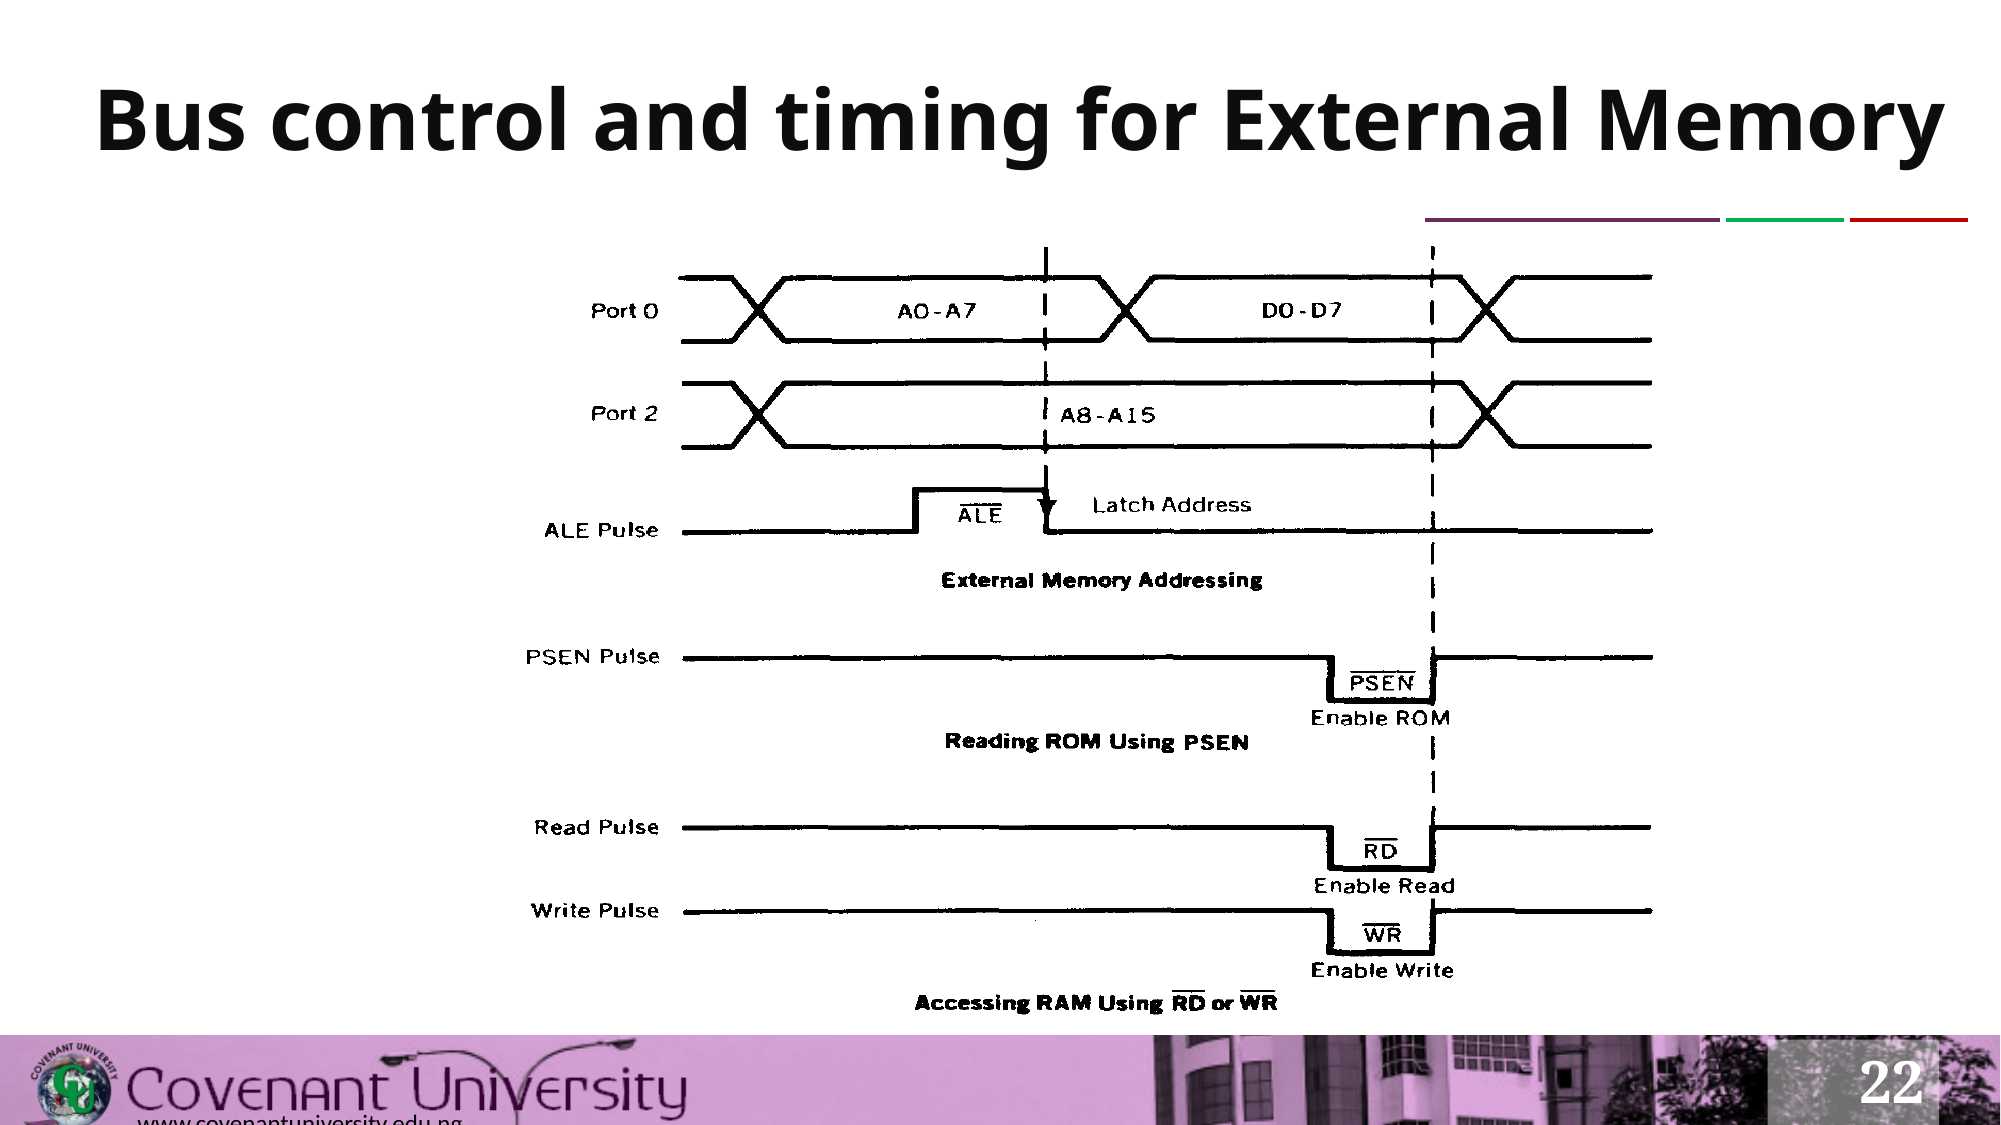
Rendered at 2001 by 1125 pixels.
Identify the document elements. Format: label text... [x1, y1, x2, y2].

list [241, 231, 1704, 1024]
picture [23, 1036, 1071, 1125]
title Bus control and timing for External Memory [74, 20, 2000, 213]
